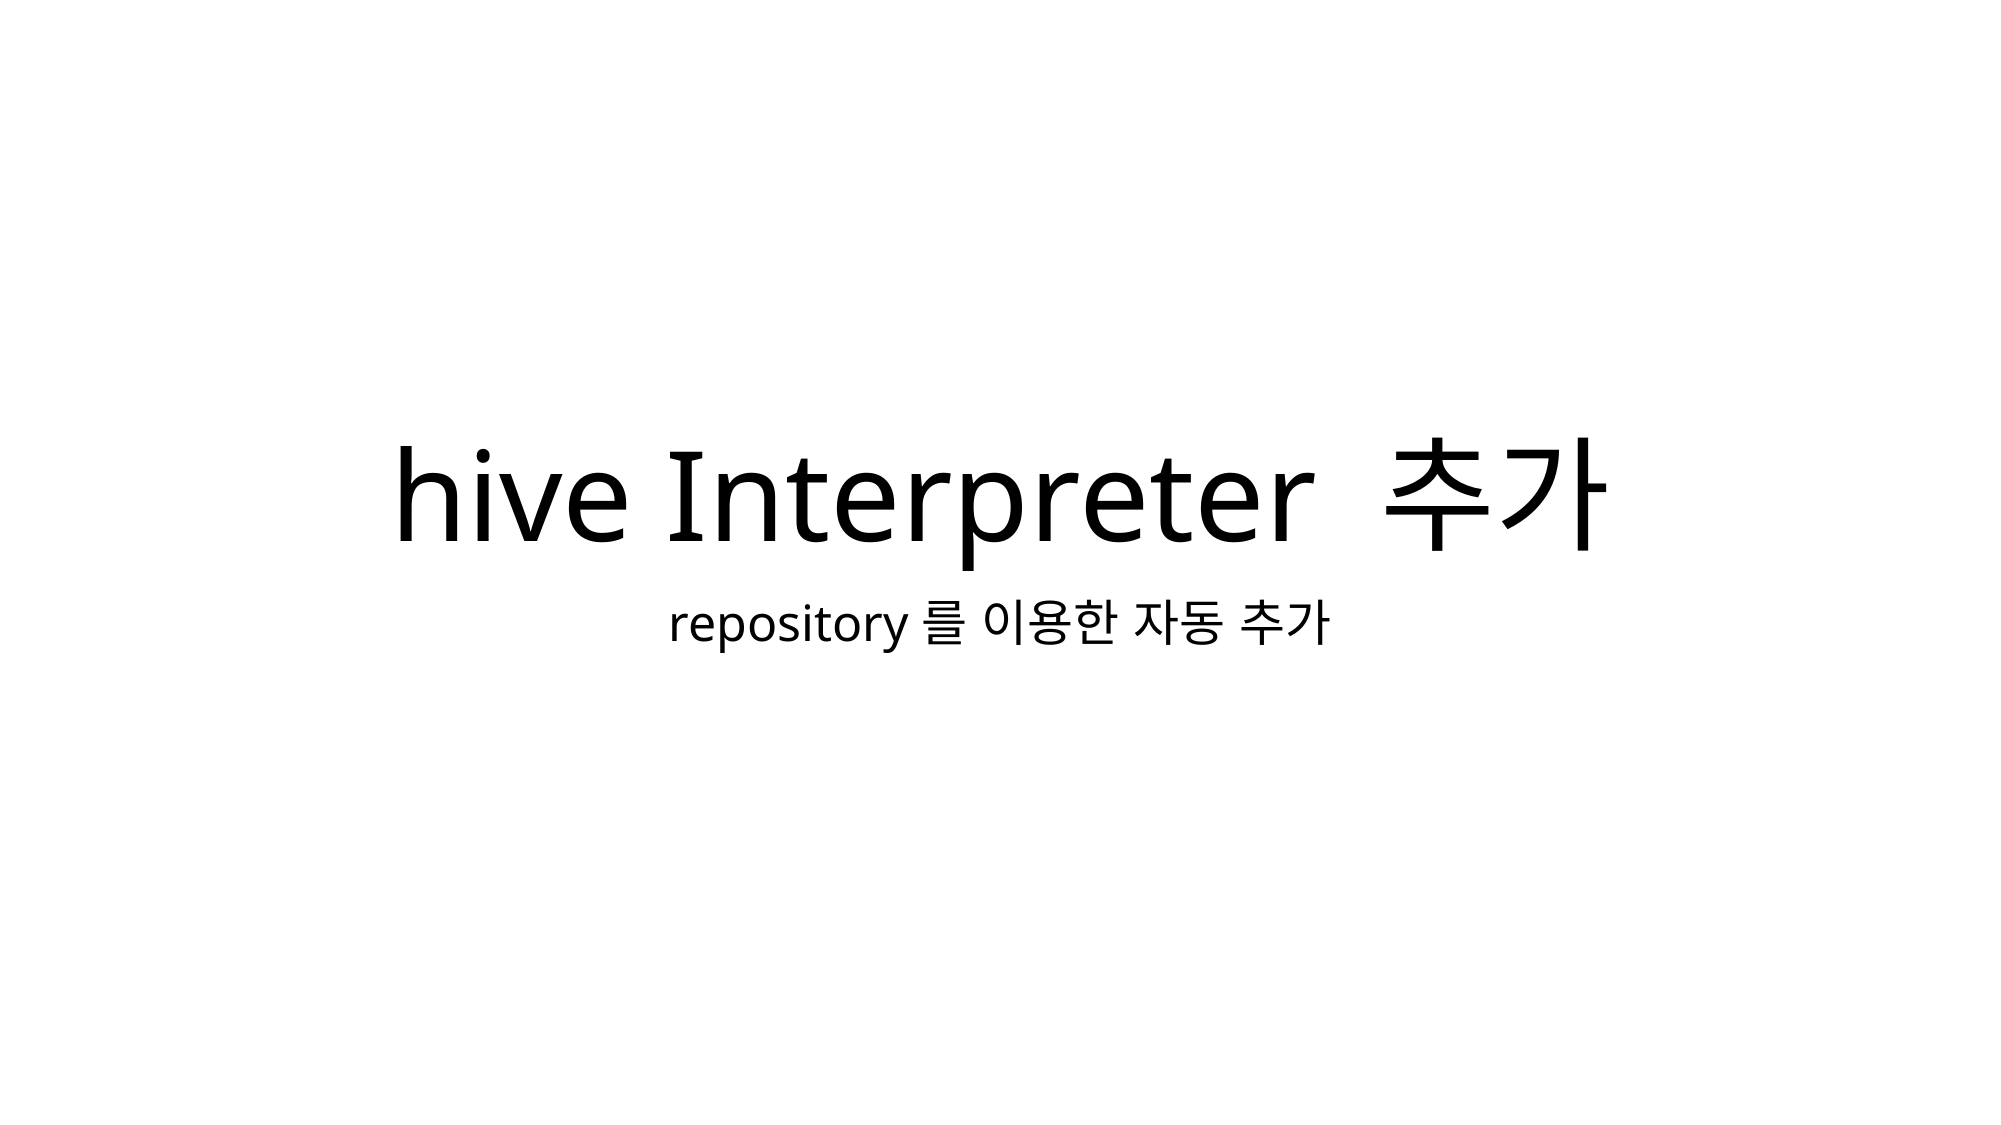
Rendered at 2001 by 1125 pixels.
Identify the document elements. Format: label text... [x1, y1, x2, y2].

subtitle repository를 이용한 자동 추가 [249, 590, 1750, 863]
title hive Interpreter 추가 [249, 184, 1750, 576]
